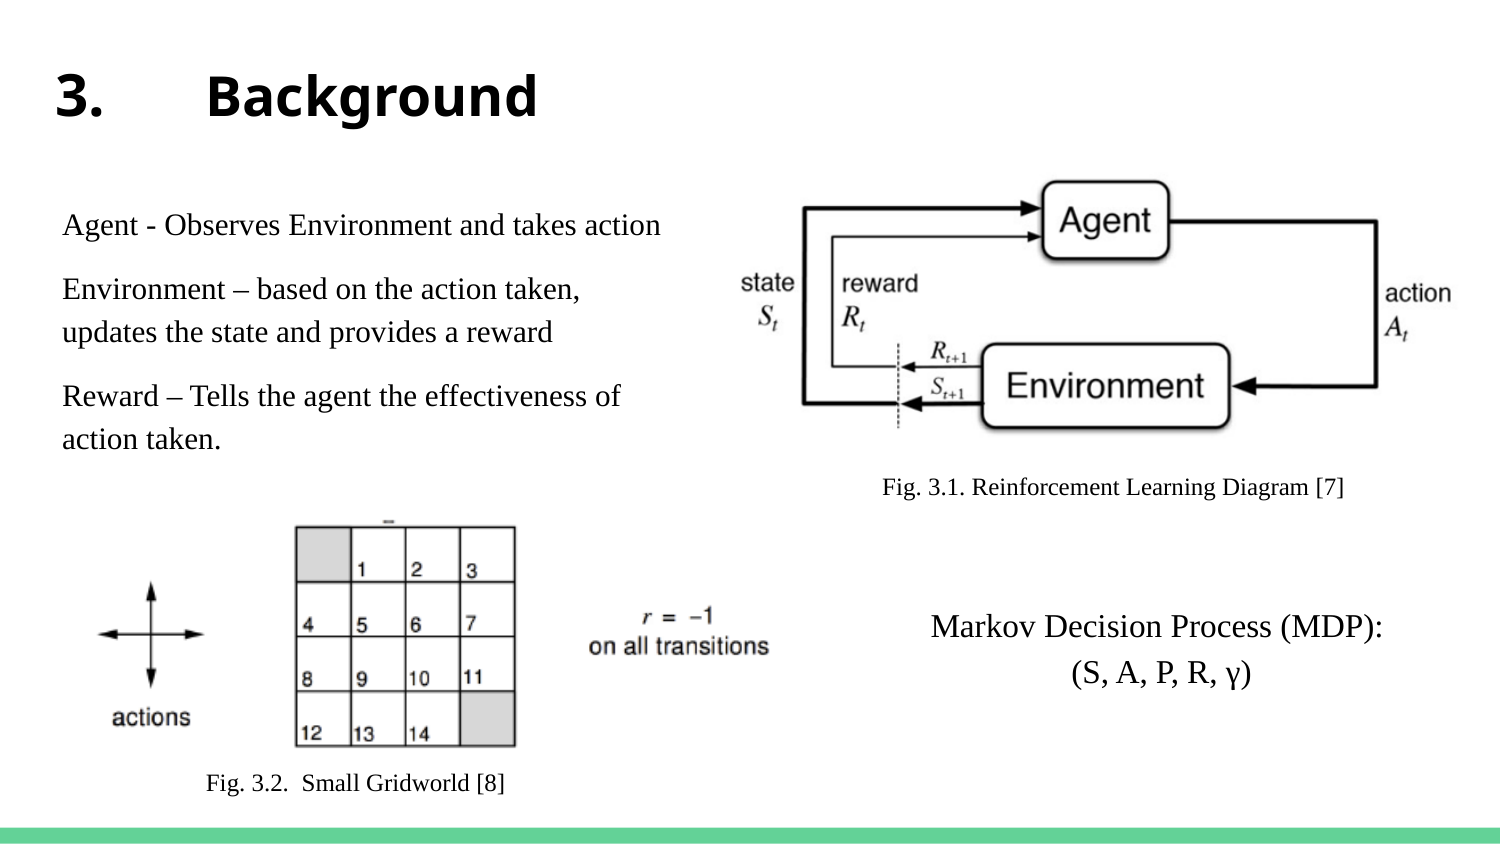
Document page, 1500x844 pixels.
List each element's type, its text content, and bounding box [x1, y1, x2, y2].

title 3. Background [40, 42, 1472, 176]
text_box Fig. 3.2. Small Gridworld [8] [190, 779, 591, 812]
text_box Fig. 3.1. Reinforcement Learning Diagram [7] [851, 453, 1376, 515]
text_box Markov Decision Process (MDP): (S, A, P, R, γ) [861, 583, 1462, 705]
picture [715, 155, 1462, 444]
text_box Agent - Observes Environment and takes action Environment – based on the action taken, updates the state and provides a reward Reward – Tells the agent the effectiveness of action taken. [47, 183, 684, 514]
picture [70, 513, 811, 770]
